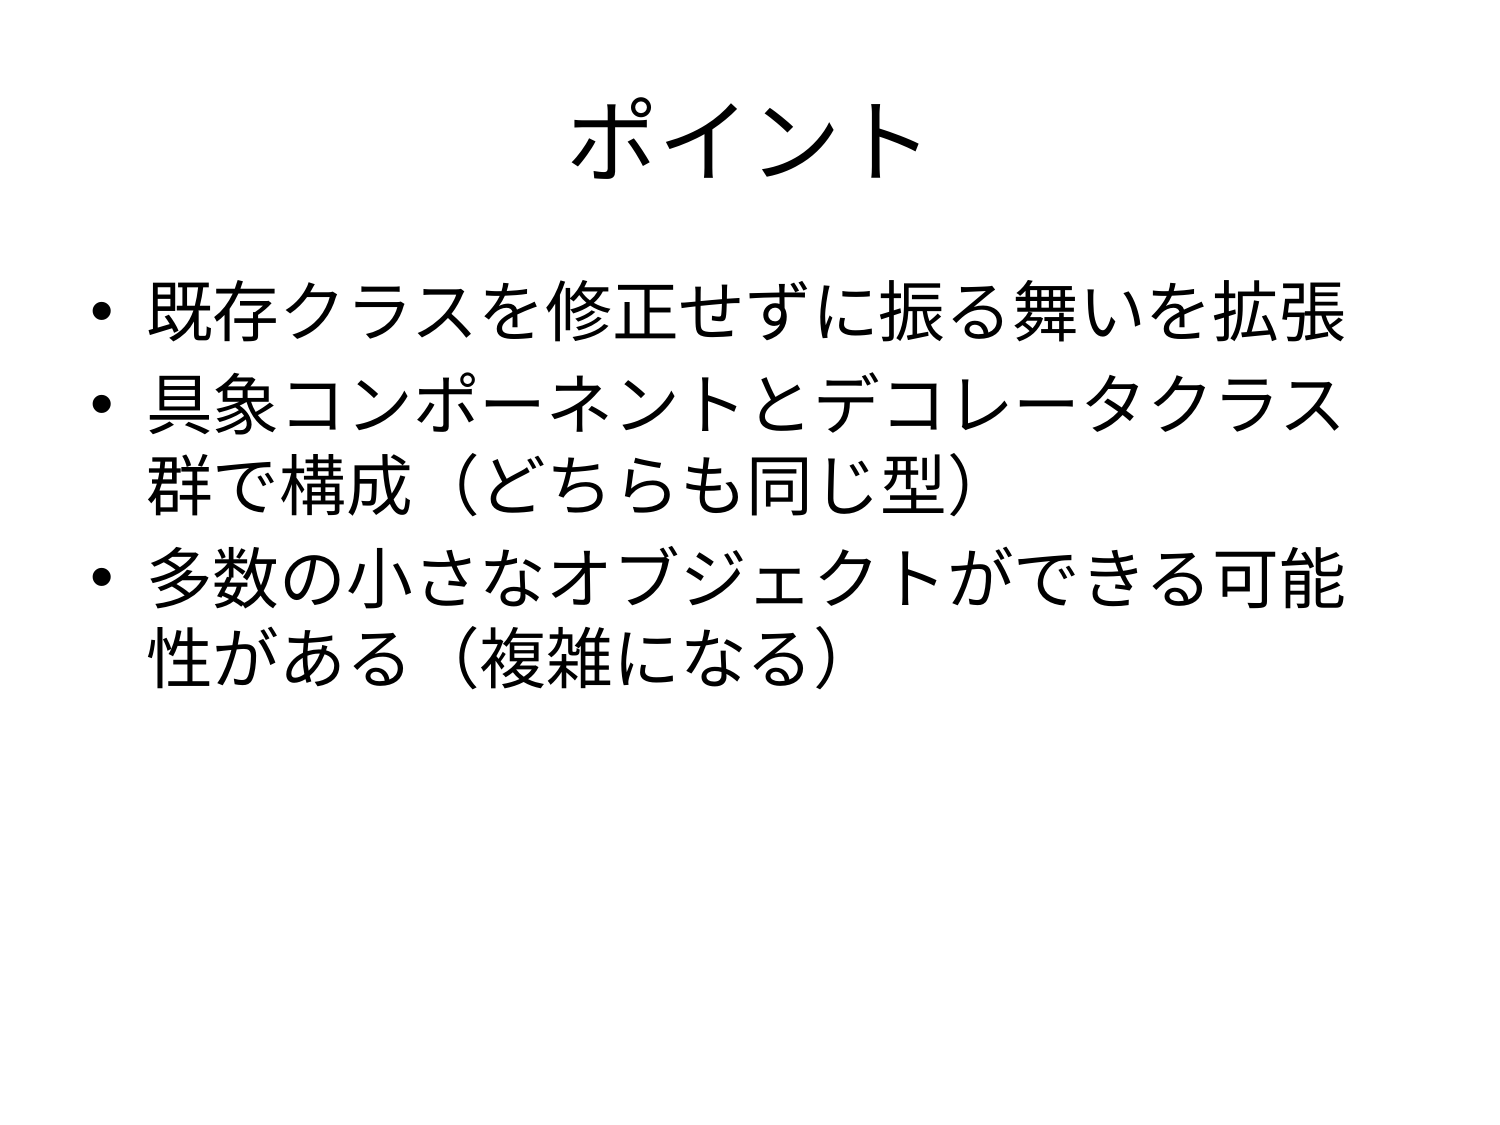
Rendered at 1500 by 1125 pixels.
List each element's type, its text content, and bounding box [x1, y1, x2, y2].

list 既存クラスを修正せずに振る舞いを拡張 具象コンポーネントとデコレータクラス群で構成（どちらも同じ型） 多数の小さなオブジェクトができる可能性がある（複雑になる） [75, 262, 1425, 1005]
title ポイント [75, 45, 1425, 233]
